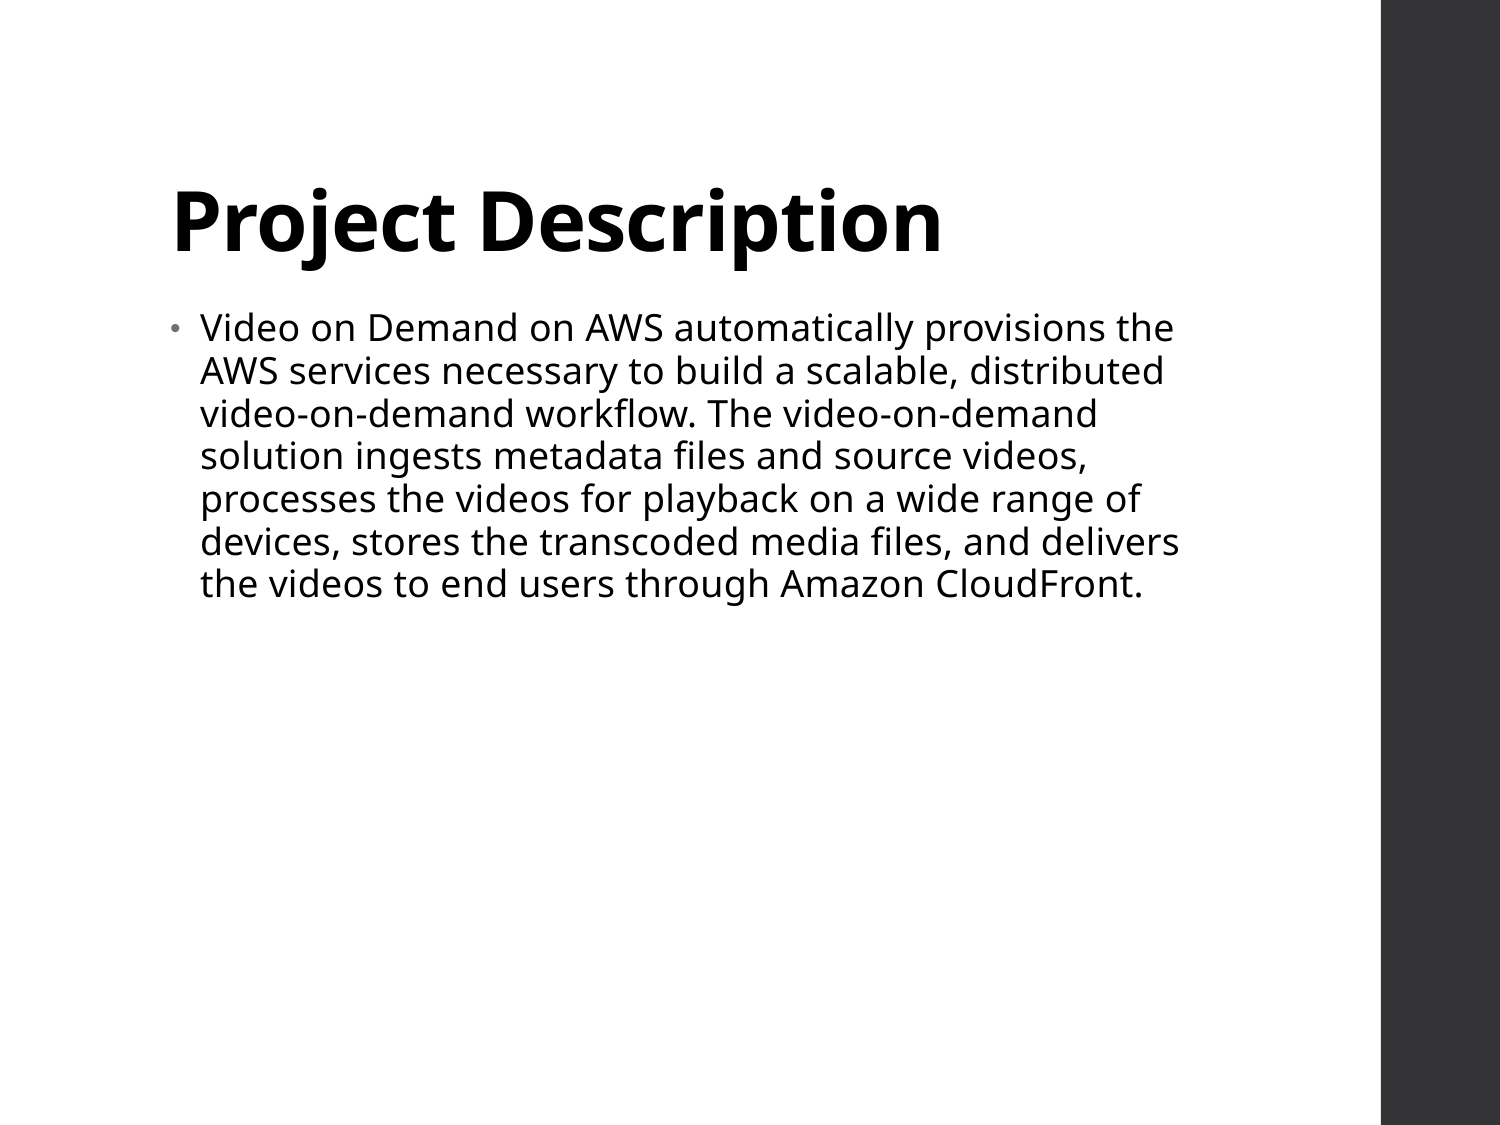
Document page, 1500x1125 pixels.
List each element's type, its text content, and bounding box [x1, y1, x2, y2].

title Project Description [155, 60, 1348, 278]
list Video on Demand on AWS automatically provisions the AWS services necessary to build a scalable, distributed video-on-demand workflow. The video-on-demand solution ingests metadata files and source videos, processes the videos for playback on a wide range of devices, stores the transcoded media files, and delivers the videos to end users through Amazon CloudFront. [155, 299, 1213, 1014]
